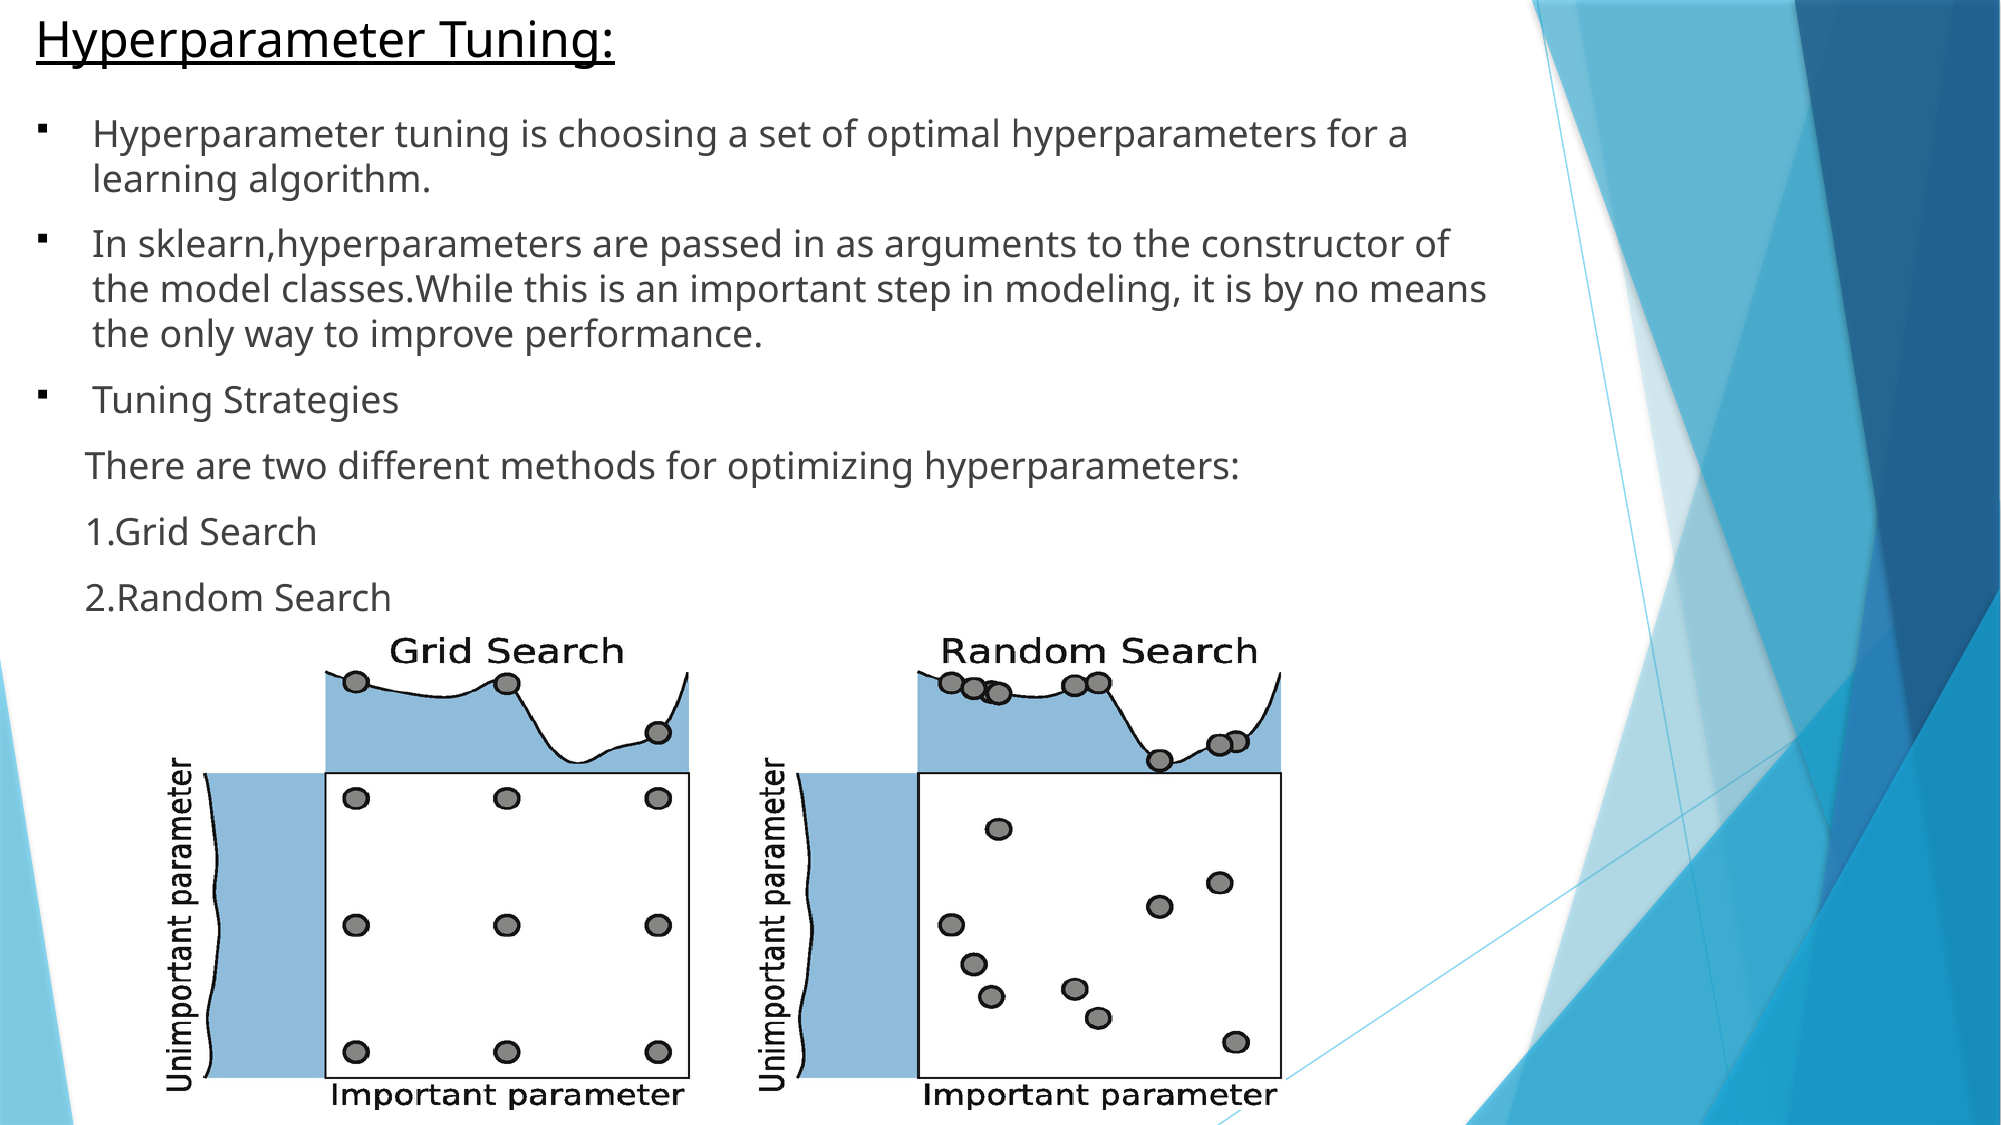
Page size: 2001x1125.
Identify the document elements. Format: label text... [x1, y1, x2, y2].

title Hyperparameter Tuning: [20, 0, 1432, 102]
list Hyperparameter tuning is choosing a set of optimal hyperparameters for a learning algorithm. In sklearn,hyperparameters are passed in as arguments to the constructor of the model classes.While this is an important step in modeling, it is by no means the only way to improve performance. Tuning Strategies There are two different methods for optimizing hyperparameters: 1.Grid Search 2.Random Search [20, 102, 1522, 1088]
picture [166, 633, 1286, 1110]
